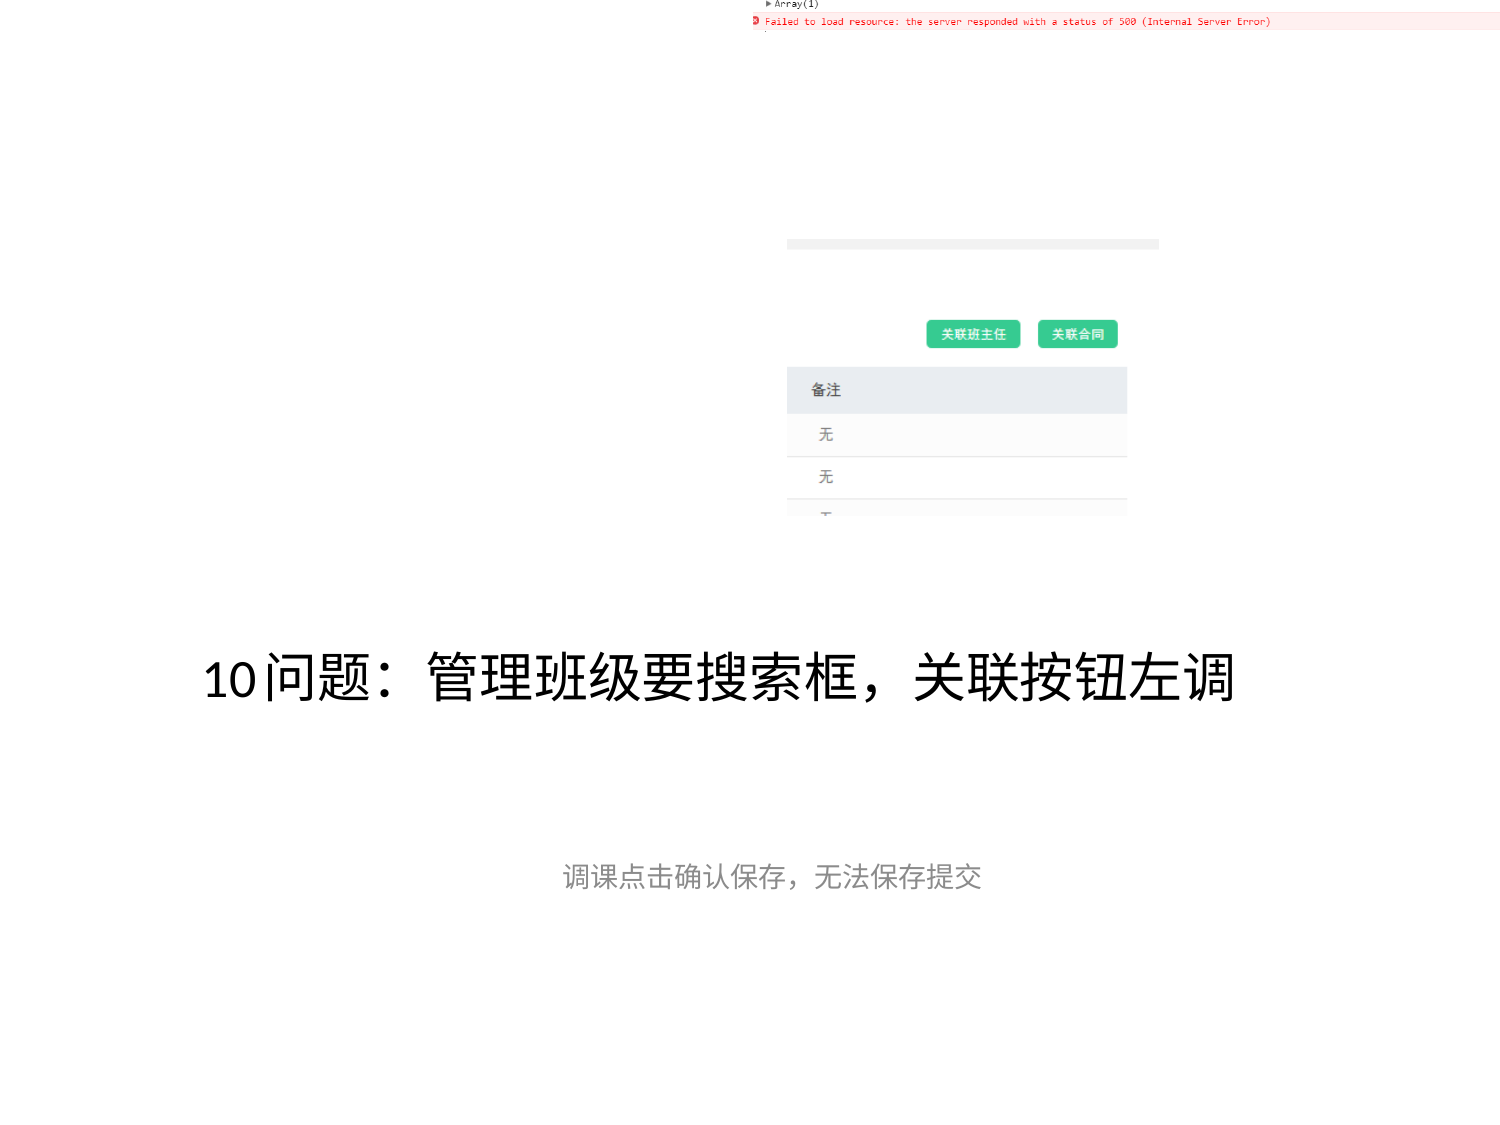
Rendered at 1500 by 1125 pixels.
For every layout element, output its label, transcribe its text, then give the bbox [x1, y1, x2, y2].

picture [787, 239, 1160, 517]
subtitle 调课点击确认保存，无法保存提交 [134, 852, 1412, 939]
title 10问题：管理班级要搜索框，关联按钮左调 [182, 633, 1255, 718]
picture [753, 0, 1500, 32]
